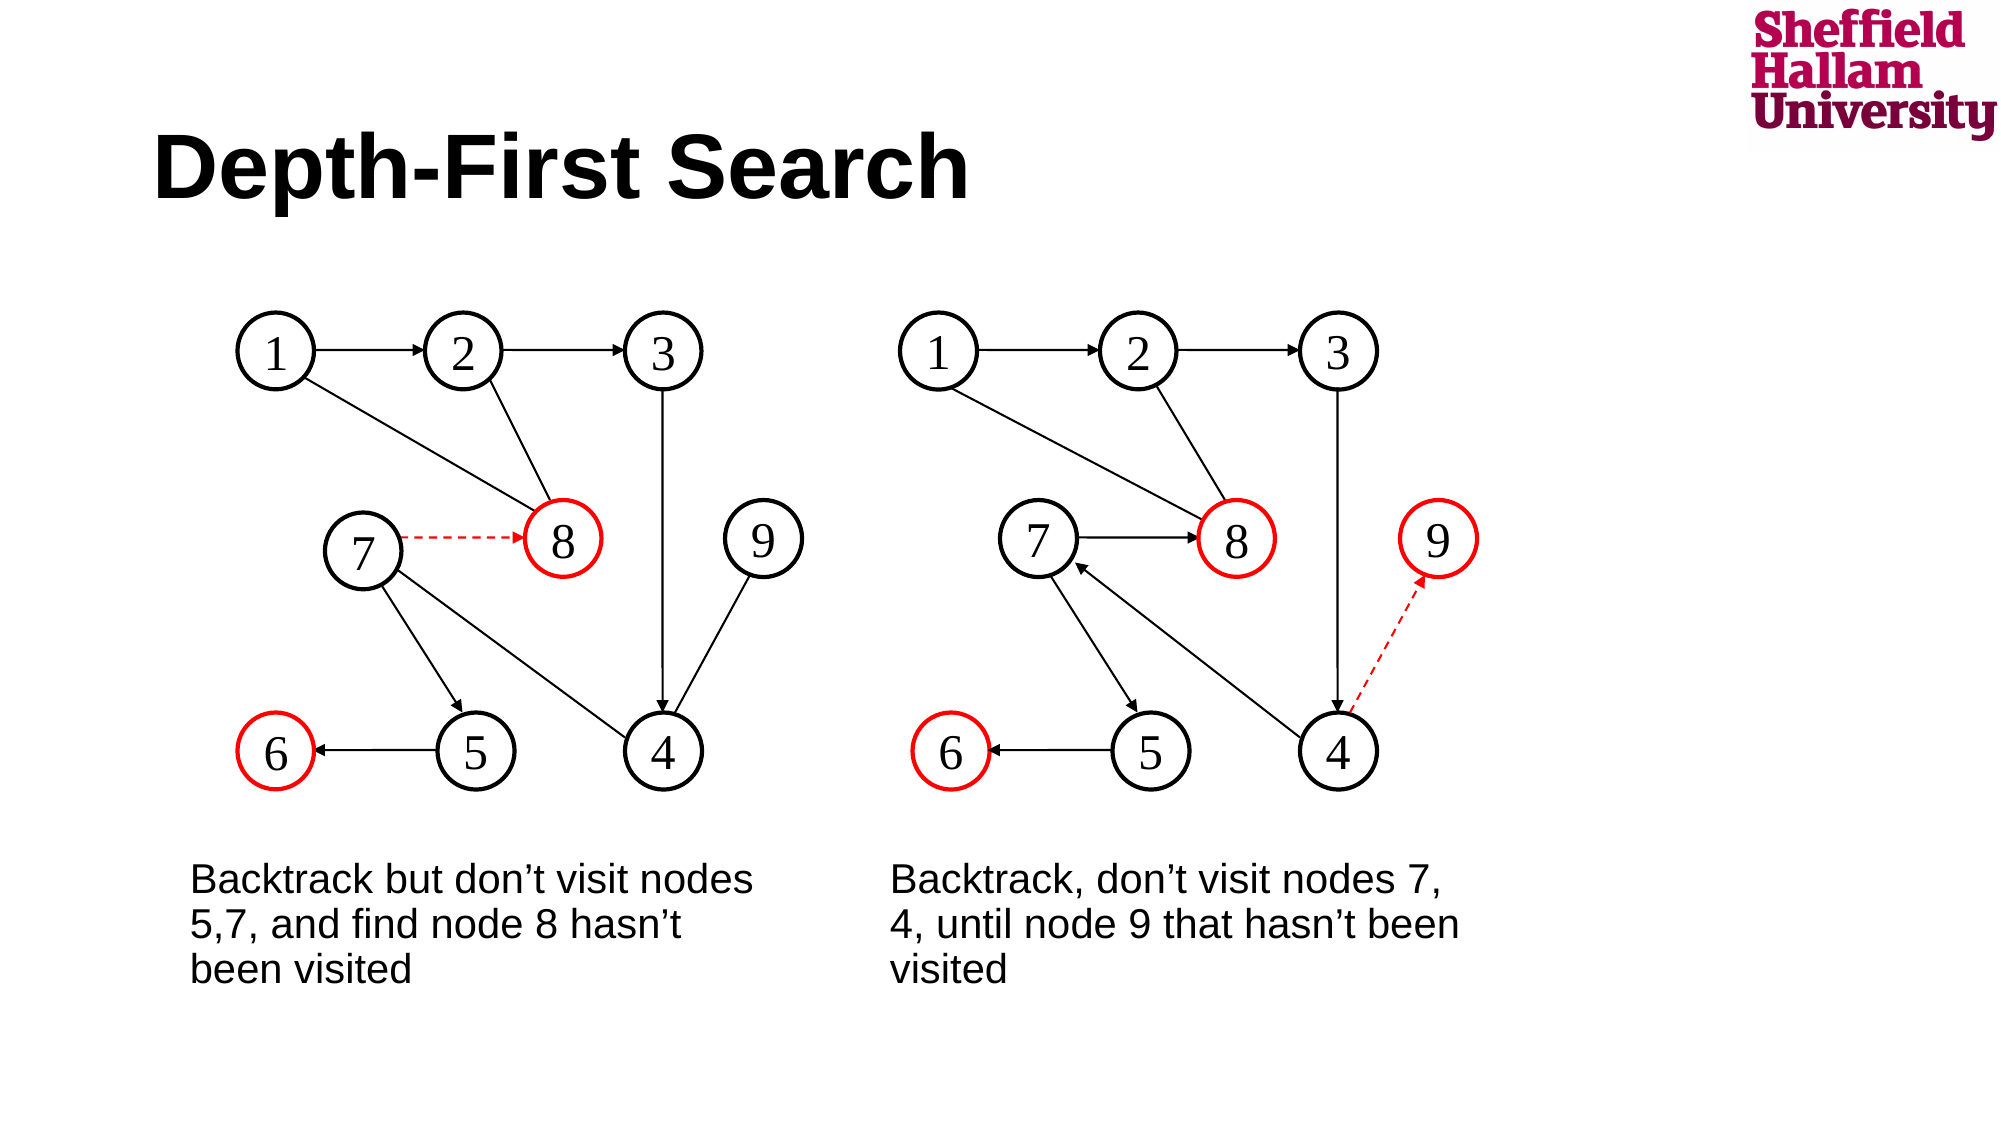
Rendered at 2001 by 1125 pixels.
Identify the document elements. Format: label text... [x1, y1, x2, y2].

text_box [656, 390, 669, 713]
text_box 6 [912, 712, 989, 787]
text_box [1049, 574, 1138, 713]
text_box 5 [1112, 712, 1189, 787]
text_box 5 [437, 712, 514, 787]
text_box 8 [1198, 500, 1275, 577]
text_box Backtrack but don’t visit nodes 5,7, and find node 8 hasn’t been visited [174, 849, 800, 1000]
text_box 7 [324, 512, 402, 590]
text_box 4 [1299, 712, 1377, 787]
text_box 8 [524, 500, 602, 577]
text_box 3 [624, 312, 702, 390]
text_box 3 [1299, 312, 1377, 387]
text_box [1074, 562, 1301, 738]
text_box Backtrack, don’t visit nodes 7, 4, until node 9 that hasn’t been visited [875, 849, 1500, 988]
text_box 9 [1399, 499, 1477, 575]
text_box [381, 585, 463, 713]
text_box 4 [624, 712, 702, 787]
text_box [314, 743, 438, 757]
text_box 9 [724, 499, 802, 575]
text_box [511, 531, 524, 544]
text_box [314, 343, 425, 357]
text_box 6 [237, 712, 314, 790]
picture [1746, 0, 2000, 153]
text_box 2 [1099, 312, 1177, 390]
text_box 1 [237, 312, 314, 390]
text_box [1331, 387, 1344, 713]
text_box [974, 343, 1100, 357]
text_box 1 [899, 312, 977, 387]
text_box 2 [424, 312, 502, 390]
title Depth-First Search [137, 59, 1863, 278]
text_box [1413, 574, 1426, 589]
text_box [987, 743, 1113, 757]
text_box [1074, 531, 1198, 544]
text_box [502, 343, 624, 357]
text_box 7 [999, 499, 1077, 575]
text_box [1177, 343, 1300, 357]
